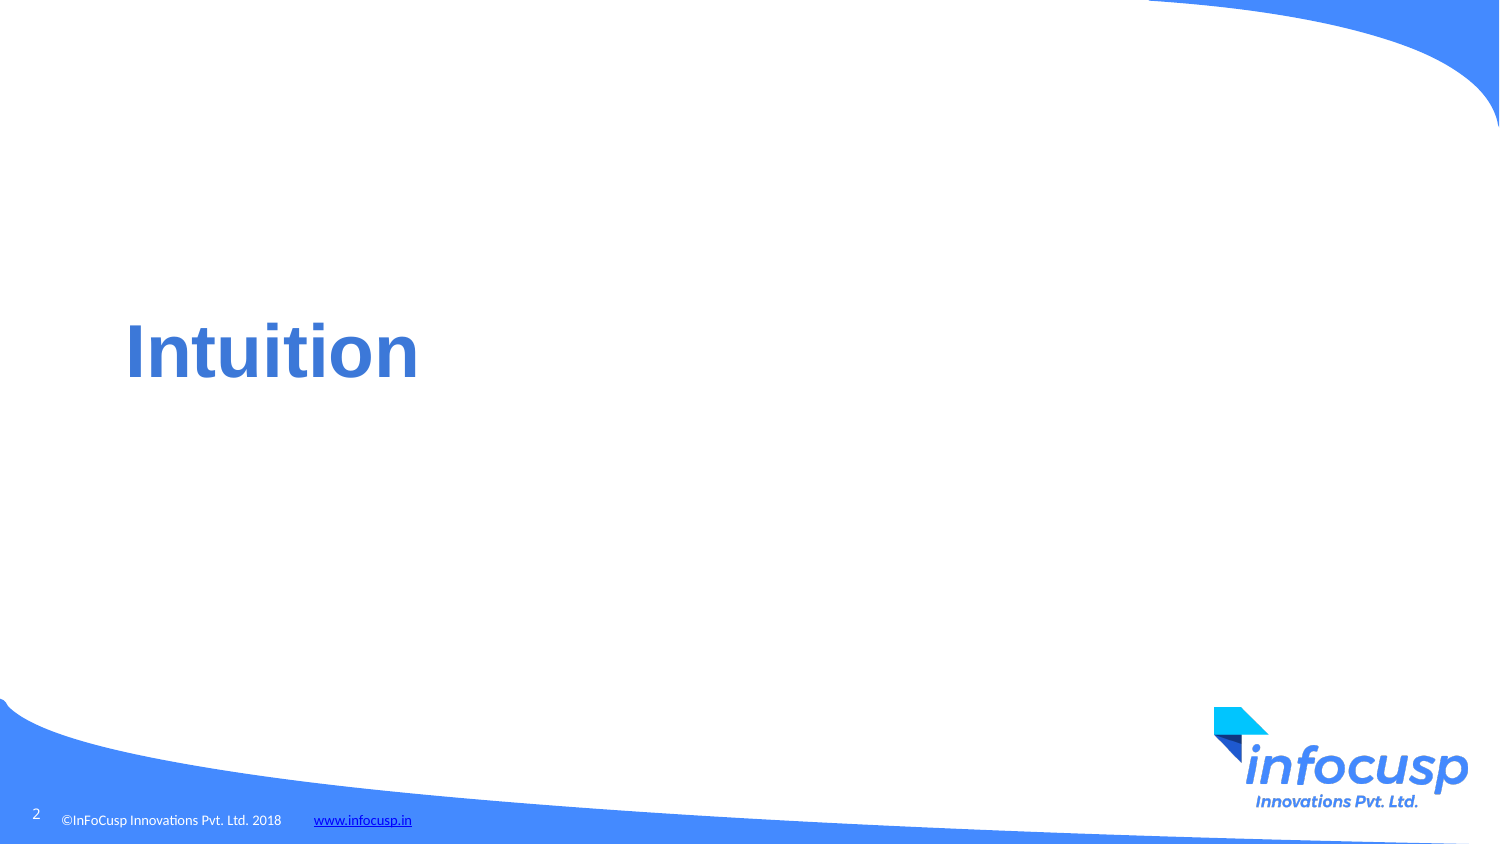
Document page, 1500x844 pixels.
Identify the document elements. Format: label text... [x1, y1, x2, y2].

slide_number ‹#› [20, 805, 44, 829]
text_box Intuition [110, 287, 842, 539]
picture [1214, 707, 1468, 808]
